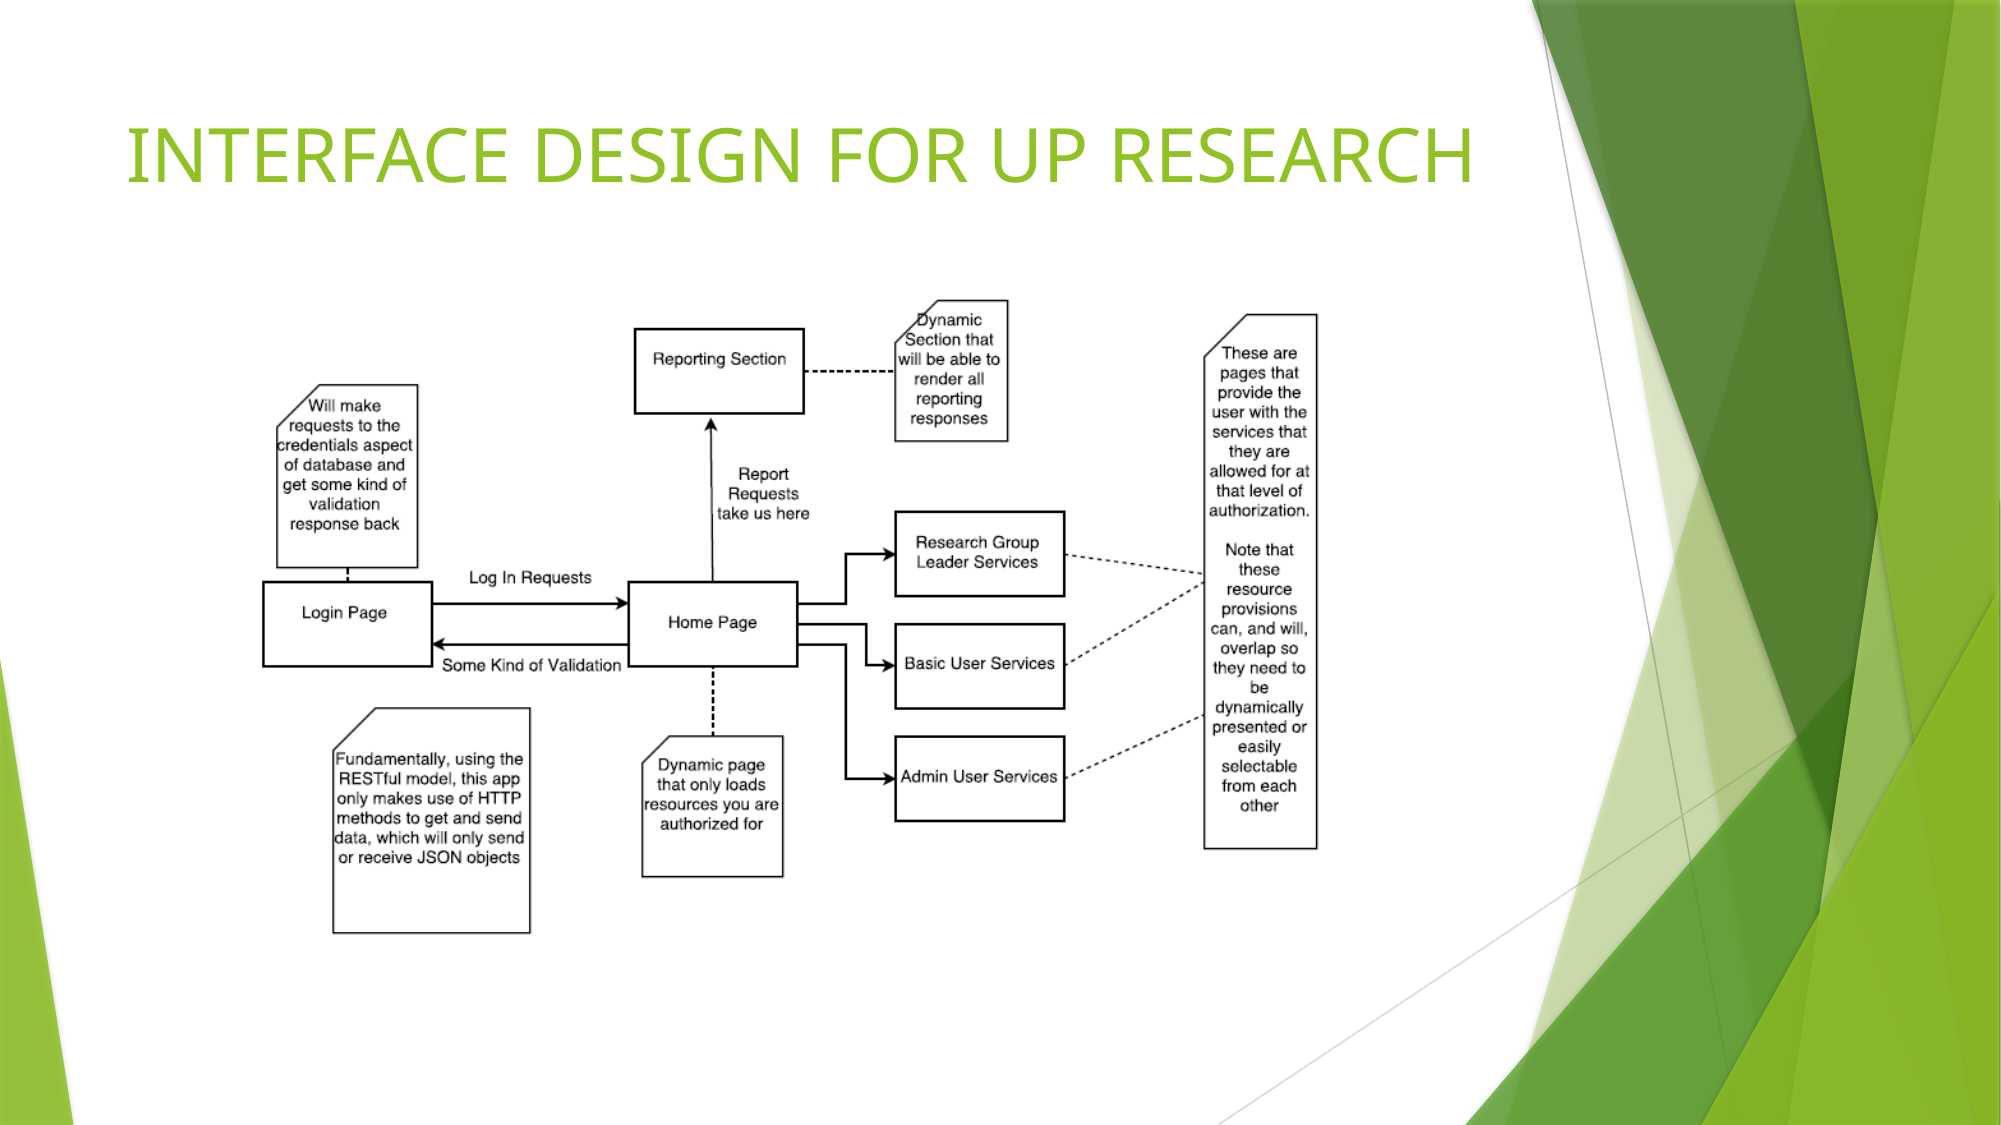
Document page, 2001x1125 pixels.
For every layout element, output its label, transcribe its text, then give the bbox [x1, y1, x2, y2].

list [132, 236, 1340, 969]
title INTERFACE DESIGN FOR UP RESEARCH [111, 99, 1522, 317]
